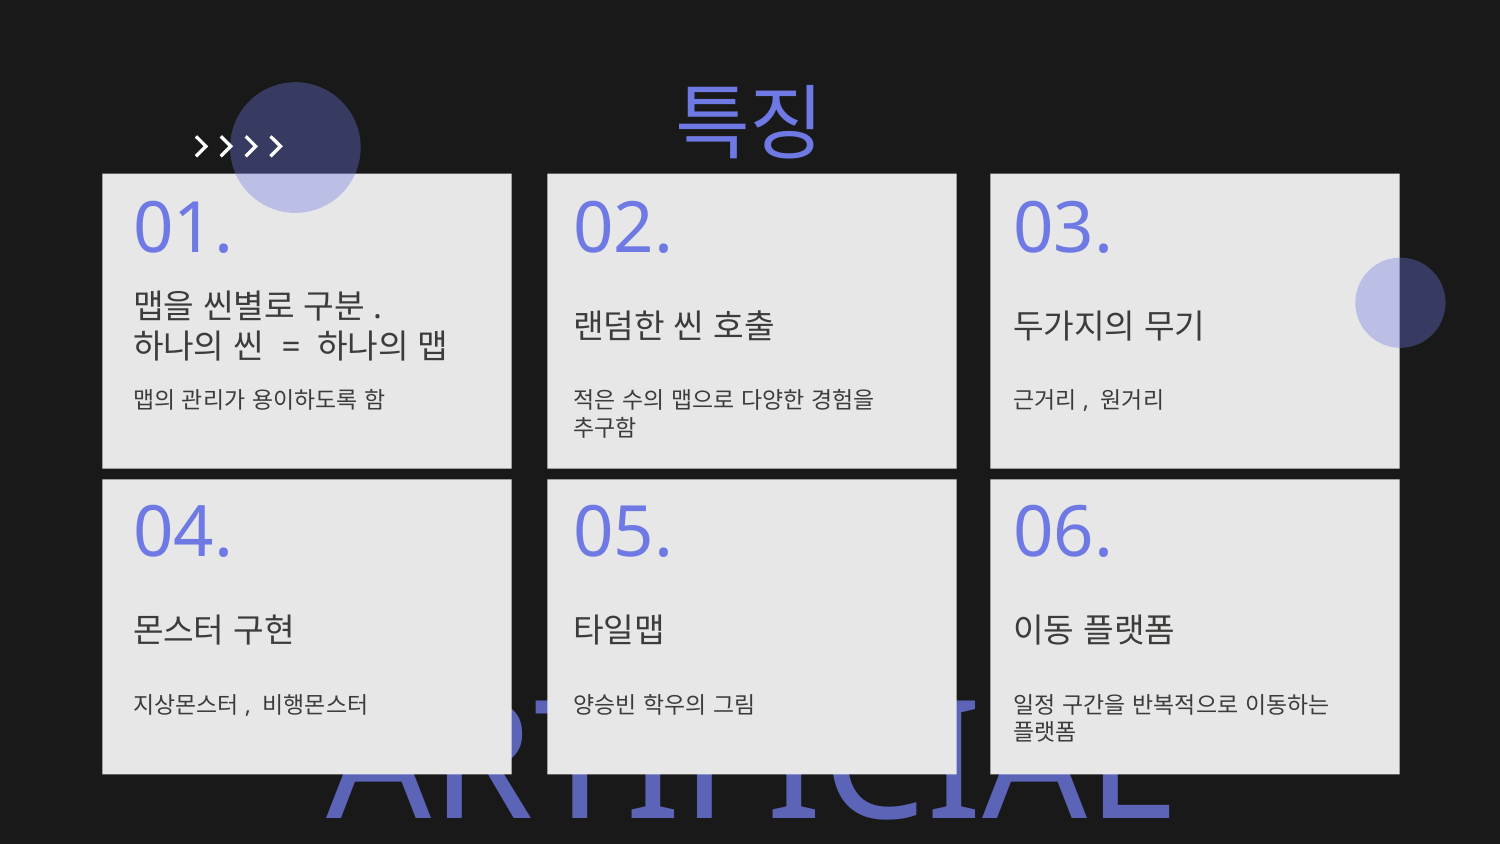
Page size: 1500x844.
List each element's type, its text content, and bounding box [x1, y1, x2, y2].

subtitle 적은 수의 맵으로 다양한 경험을 추구함 [558, 370, 942, 451]
title 랜덤한 씬 호출 [558, 265, 942, 370]
text_box [231, 82, 361, 213]
subtitle 맵의 관리가 용이하도록 함 [118, 385, 502, 451]
text_box [990, 479, 1400, 775]
subtitle 일정 구간을 반복적으로 이동하는 플랫폼 [998, 675, 1382, 755]
title 두가지의 무기 [998, 265, 1382, 370]
text_box [102, 173, 512, 469]
text_box [102, 479, 512, 775]
text_box [547, 173, 957, 469]
title 05. [558, 494, 710, 562]
title 타일맵 [558, 570, 942, 675]
text_box [1355, 257, 1446, 348]
title 04. [118, 494, 270, 562]
text_box [547, 479, 957, 775]
title 06. [998, 494, 1151, 562]
title 이동 플랫폼 [998, 570, 1382, 675]
subtitle 지상몬스터, 비행몬스터 [118, 675, 502, 755]
text_box [990, 173, 1400, 469]
title 02. [558, 190, 710, 258]
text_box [194, 134, 284, 158]
subtitle 근거리, 원거리 [998, 370, 1382, 451]
subtitle 양승빈 학우의 그림 [558, 675, 942, 755]
title 01. [118, 190, 270, 258]
title 맵을 씬별로 구분. 하나의 씬 = 하나의 맵 [118, 265, 502, 385]
title 03. [998, 190, 1151, 258]
title 특징 [118, 72, 1382, 167]
title 몬스터 구현 [118, 570, 502, 675]
